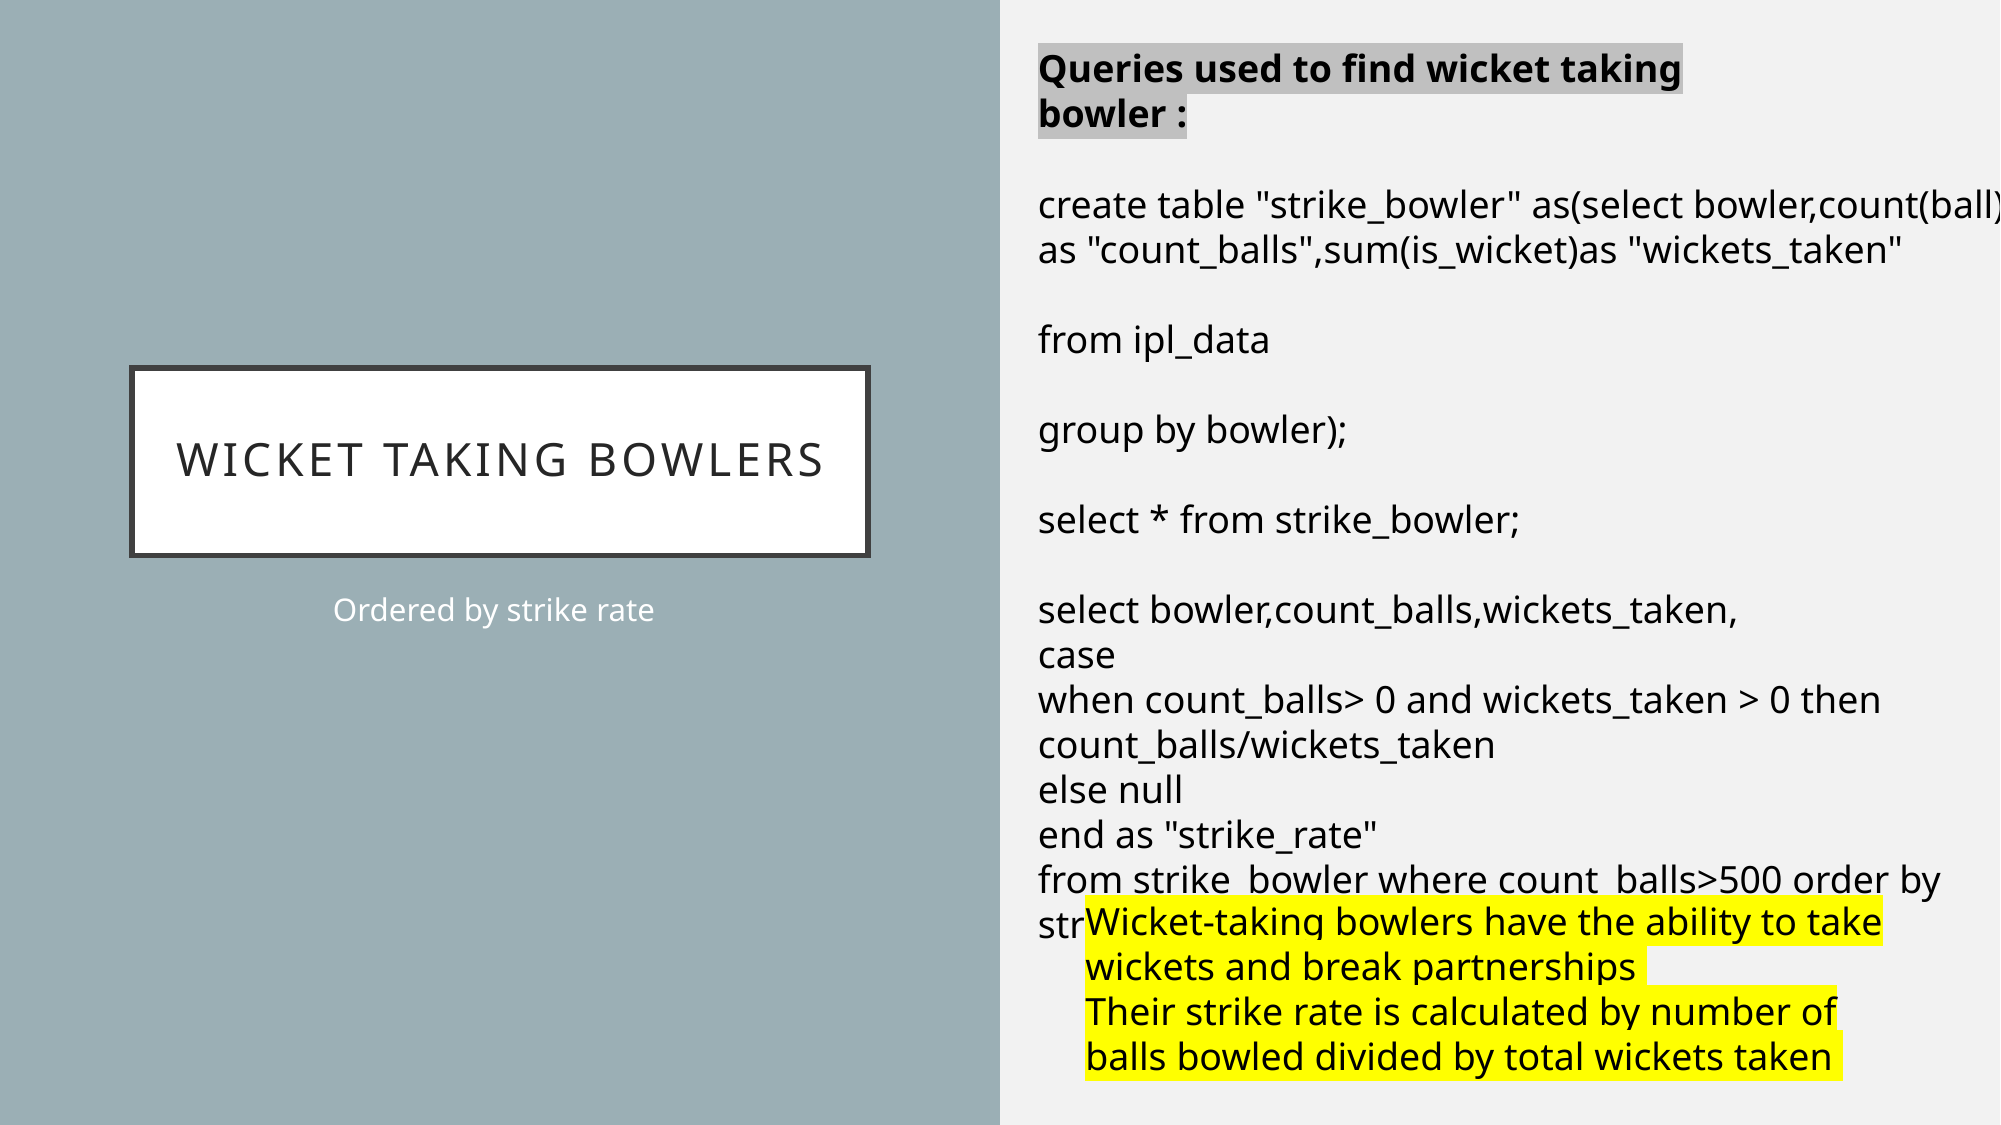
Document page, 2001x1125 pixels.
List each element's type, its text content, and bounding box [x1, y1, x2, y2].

text_box create table "strike_bowler" as(select bowler,count(ball) as "count_balls",sum(is_wicket)as "wickets_taken" from ipl_data group by bowler); select * from strike_bowler; select bowler,count_balls,wickets_taken, case when count_balls> 0 and wickets_taken > 0 then count_balls/wickets_taken else null end as "strike_rate" from strike_bowler where count_balls>500 order by strike_rate limit 10; [1023, 173, 2000, 954]
text_box Wicket-taking bowlers have the ability to take wickets and break partnerships Their strike rate is calculated by number of balls bowled divided by total wickets taken [1070, 890, 1943, 1085]
list Ordered by strike rate [183, 582, 806, 943]
text_box Queries used to find wicket taking bowler : [1023, 37, 1807, 143]
title wicket taking bowlers [129, 365, 871, 558]
